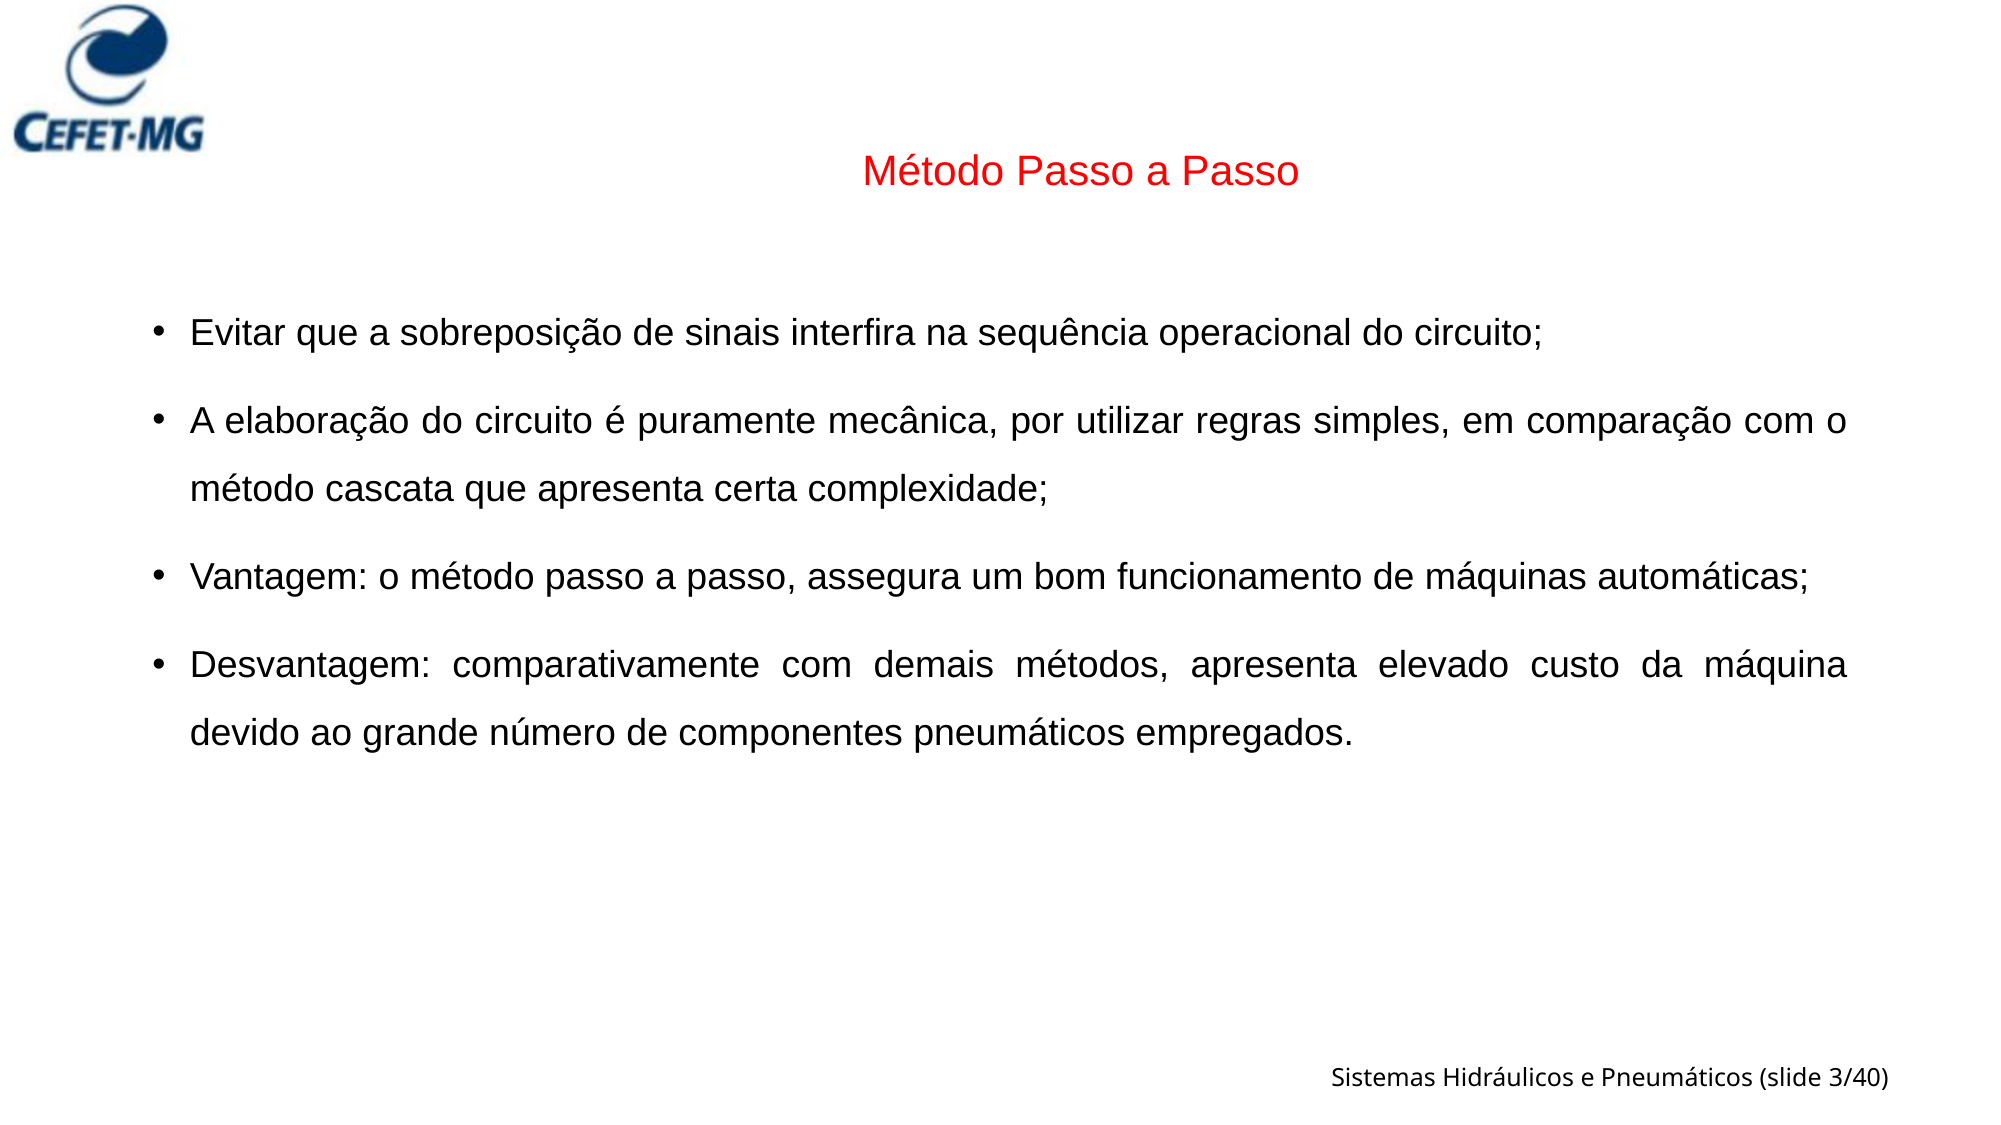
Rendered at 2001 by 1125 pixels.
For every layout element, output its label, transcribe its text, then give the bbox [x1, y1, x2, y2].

footer Sistemas Hidráulicos e Pneumáticos (slide 3/40) [1197, 1059, 1904, 1103]
picture [2, 0, 214, 163]
list Evitar que a sobreposição de sinais interfira na sequência operacional do circuito; A elaboração do circuito é puramente mecânica, por utilizar regras simples, em comparação com o método cascata que apresenta certa complexidade; Vantagem: o método passo a passo, assegura um bom funcionamento de máquinas automáticas; Desvantagem: comparativamente com demais métodos, apresenta elevado custo da máquina devido ao grande número de componentes pneumáticos empregados. [137, 277, 1863, 1082]
title Método Passo a Passo [258, 109, 1904, 202]
